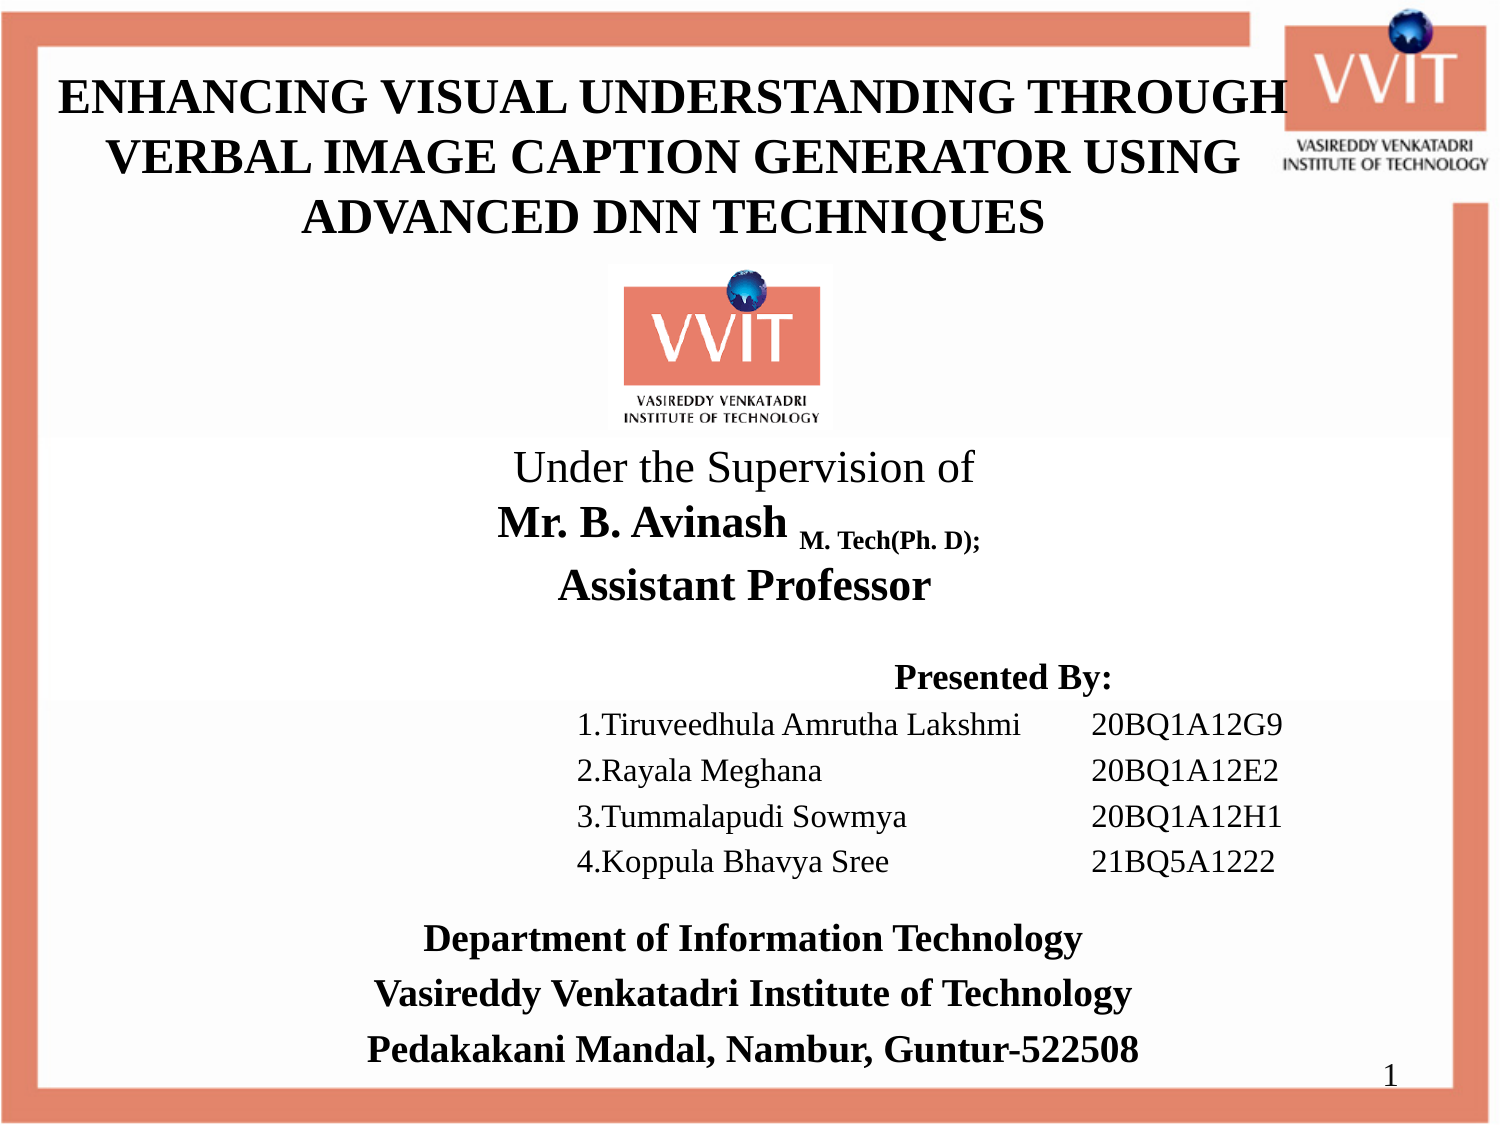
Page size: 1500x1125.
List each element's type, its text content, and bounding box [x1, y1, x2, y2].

subtitle Presented By: 1.Tiruveedhula Amrutha Lakshmi 20BQ1A12G9 2.Rayala Meghana 20BQ1A12E2 3.Tummalapudi Sowmya 20BQ1A12H1 4.Koppula Bhavya Sree 21BQ5A1222 [561, 646, 1446, 891]
title ENHANCING VISUAL UNDERSTANDING THROUGH VERBAL IMAGE CAPTION GENERATOR USING ADVANCED DNN TECHNIQUES [17, 28, 1329, 279]
picture [0, 0, 1500, 1125]
slide_number 1 [1074, 1079, 1415, 1103]
text_box Department of Information Technology Vasireddy Venkatadri Institute of Technology Pedakakani Mandal, Nambur, Guntur-522508 [41, 905, 1446, 1079]
text_box Under the Supervision of Mr. B. Avinash M. Tech(Ph. D); Assistant Professor [41, 429, 1446, 646]
